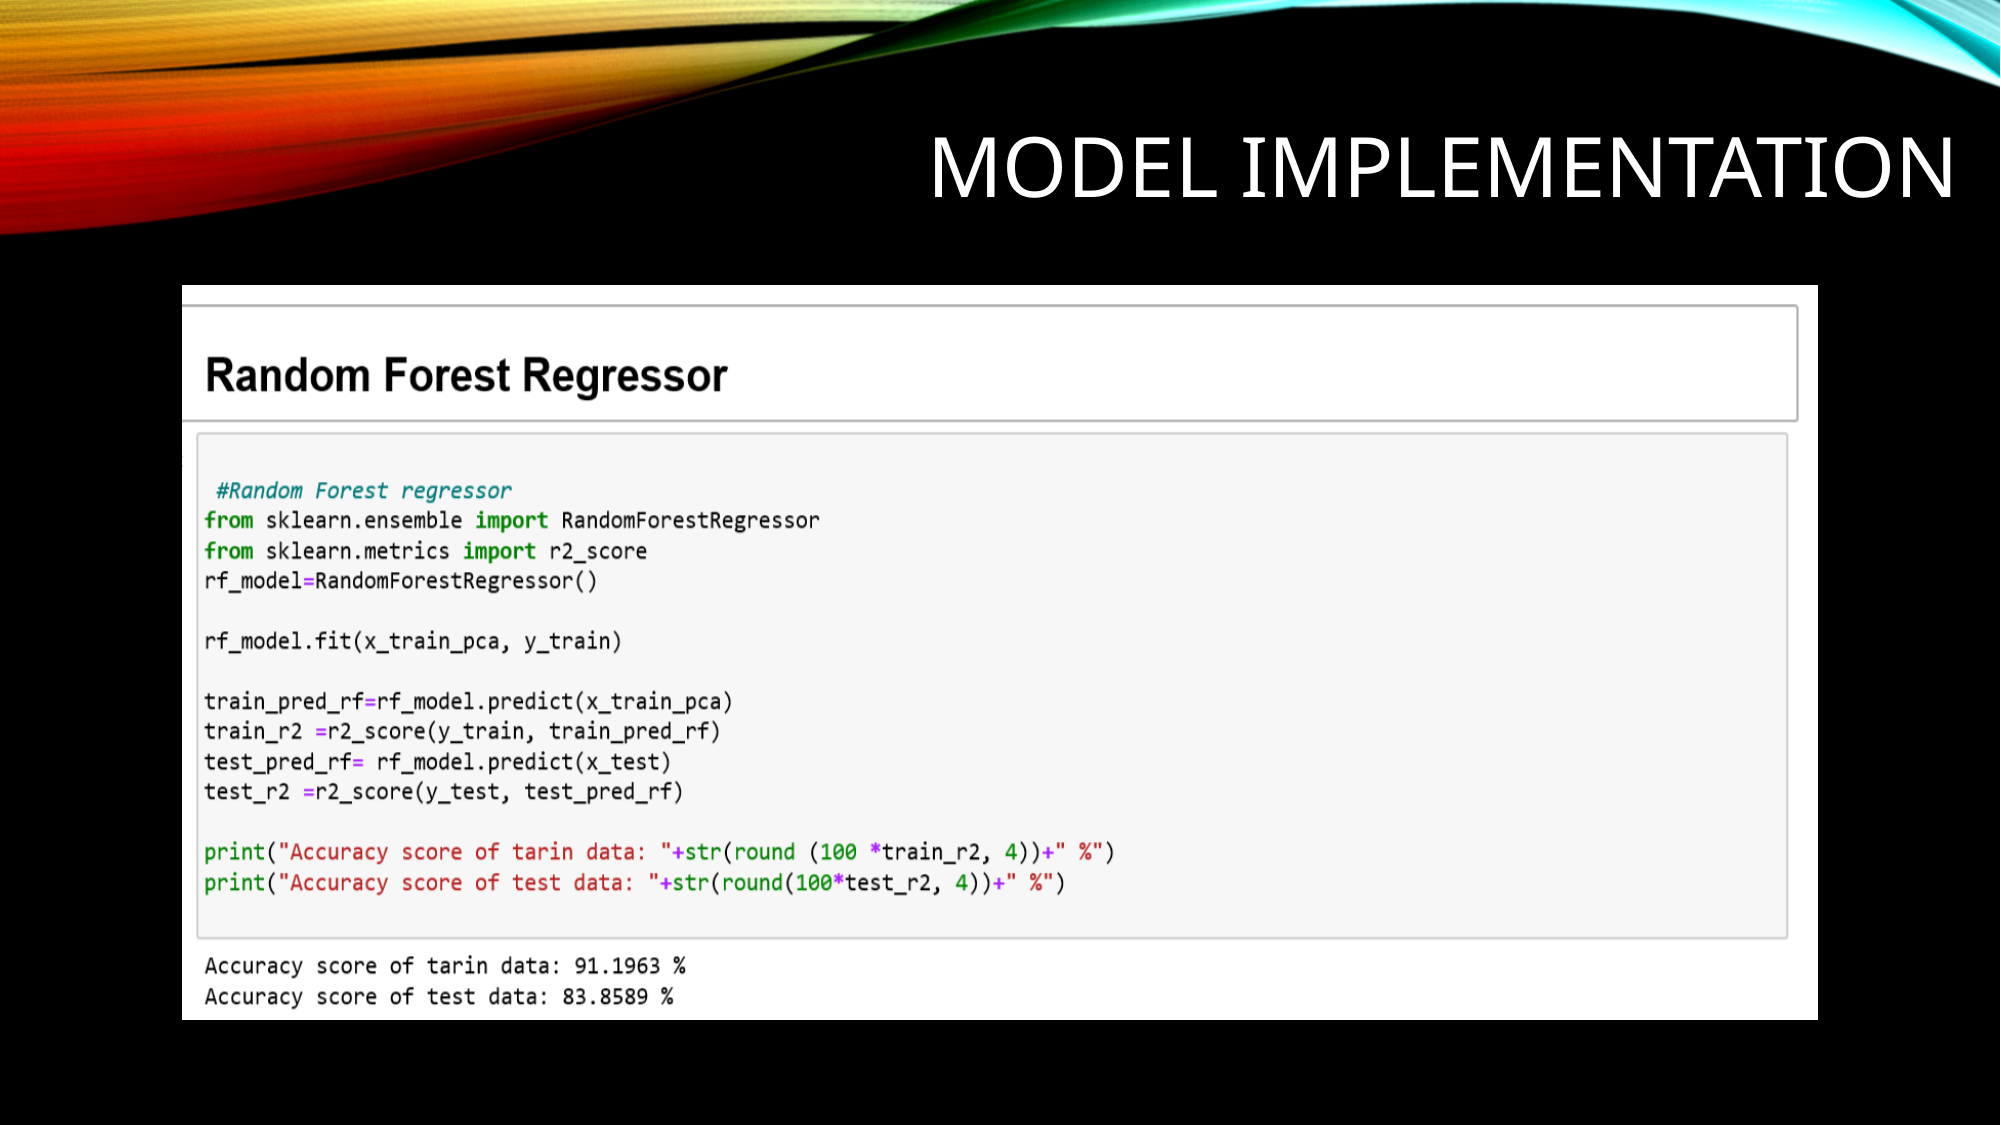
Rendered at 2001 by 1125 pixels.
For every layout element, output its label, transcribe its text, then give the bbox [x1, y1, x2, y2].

title Model Implementation [106, 74, 1975, 267]
picture [0, 0, 2000, 237]
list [182, 285, 1818, 1020]
